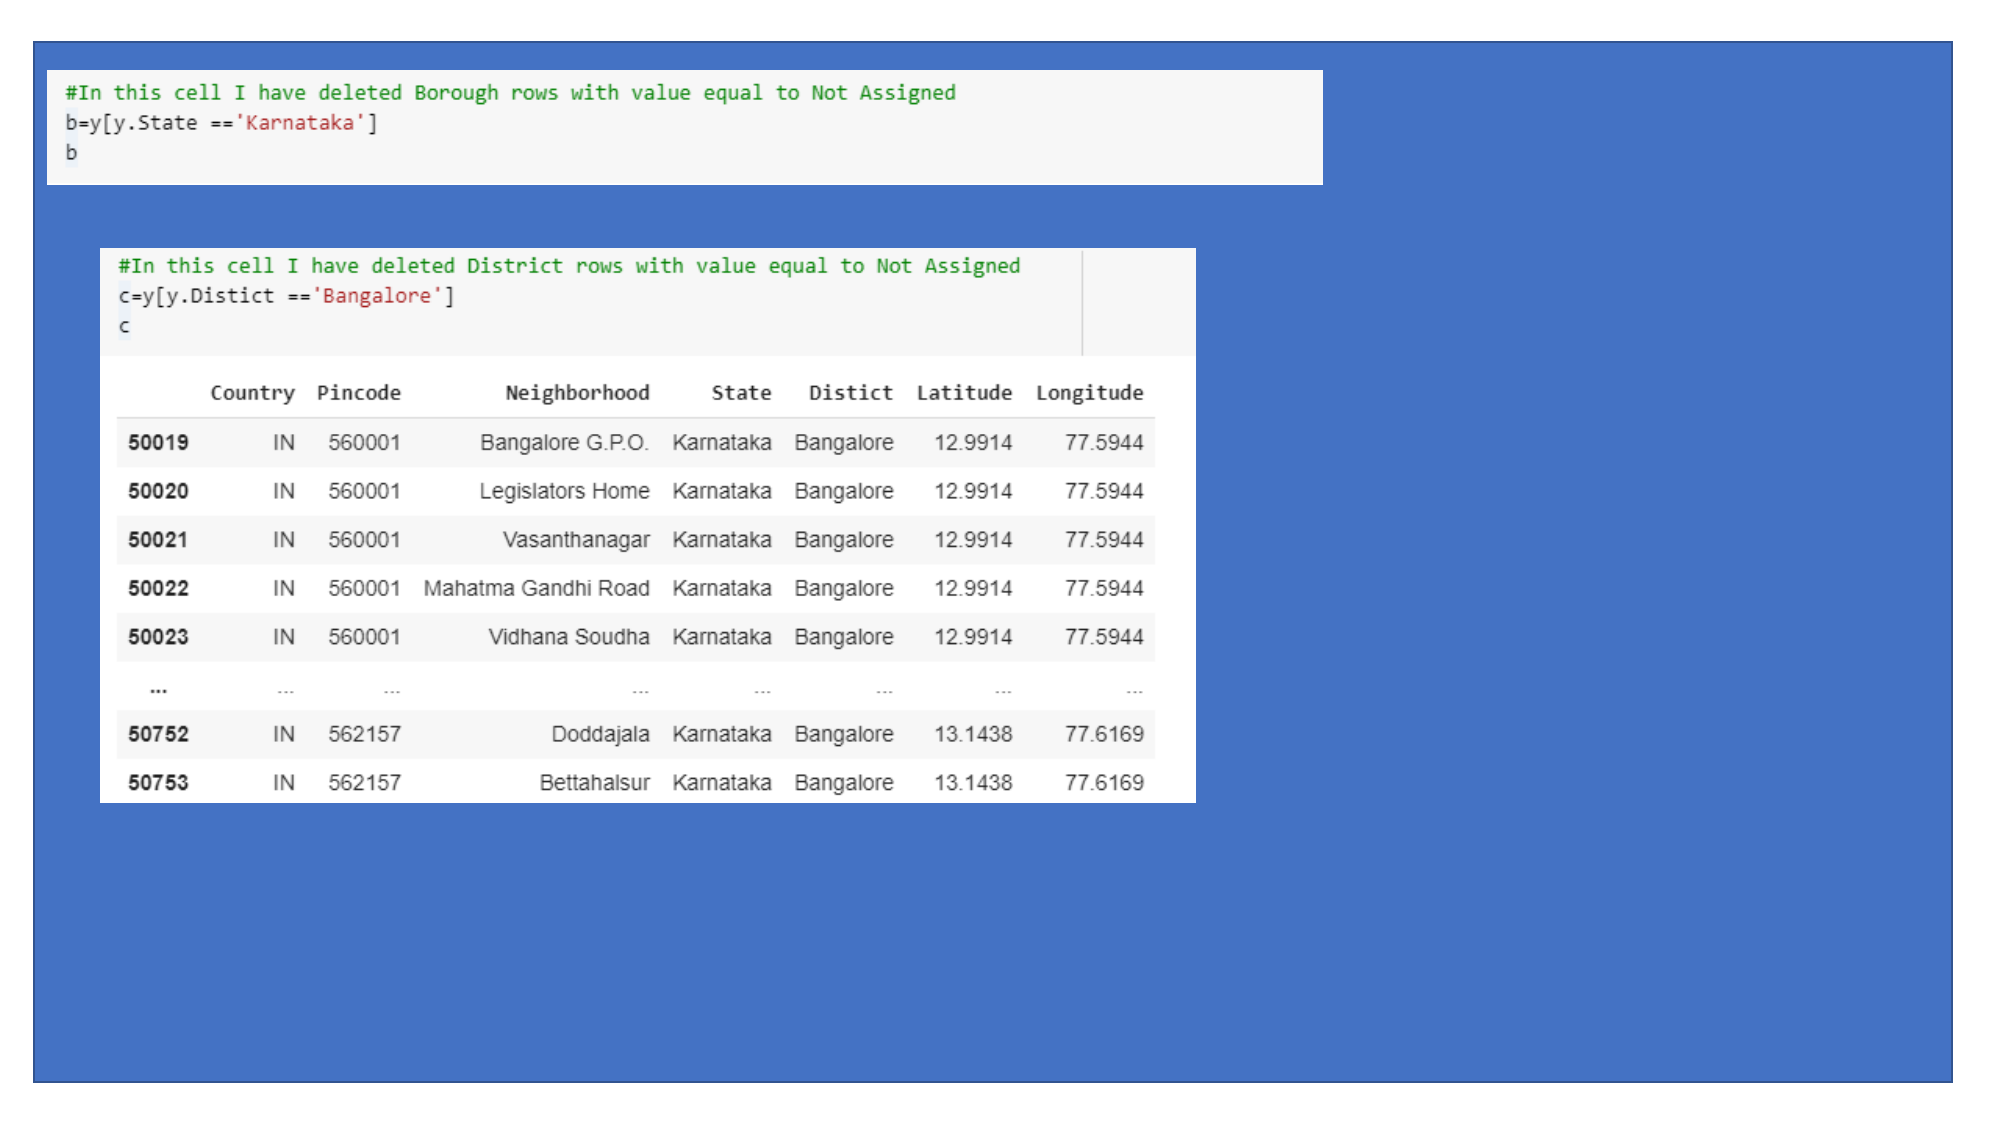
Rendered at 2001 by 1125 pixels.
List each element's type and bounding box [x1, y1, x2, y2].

picture [100, 248, 1196, 803]
text_box [33, 41, 1953, 1083]
picture [47, 70, 1323, 185]
